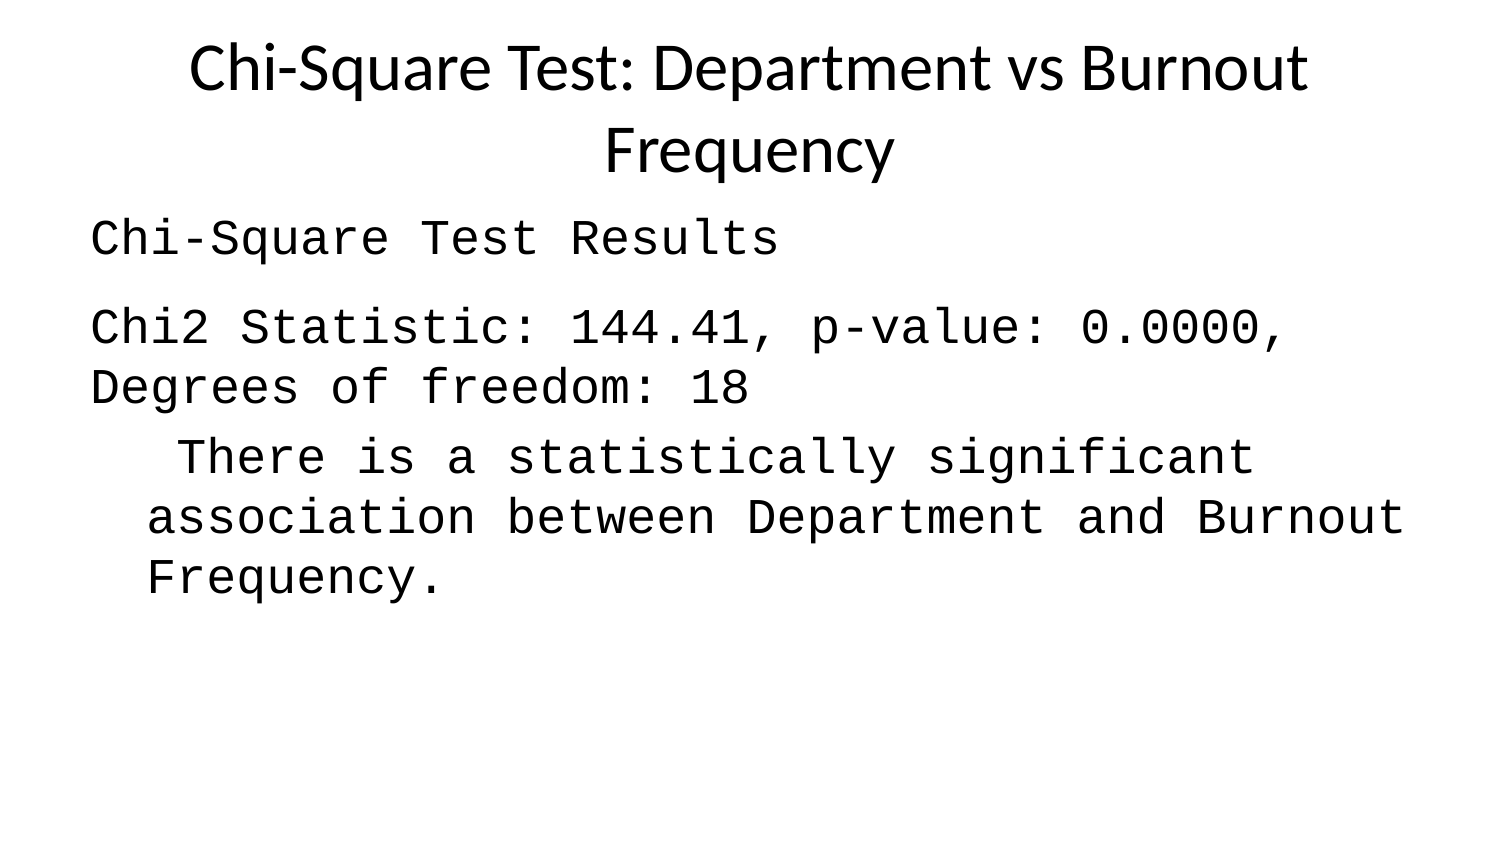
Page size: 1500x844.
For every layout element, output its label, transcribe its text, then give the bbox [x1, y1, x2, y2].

title Chi-Square Test: Department vs Burnout Frequency [75, 33, 1425, 175]
list Chi-Square Test Results Chi2 Statistic: 144.41, p-value: 0.0000, Degrees of freedom: 18 There is a statistically significant association between Department and Burnout Frequency. [75, 196, 1425, 754]
